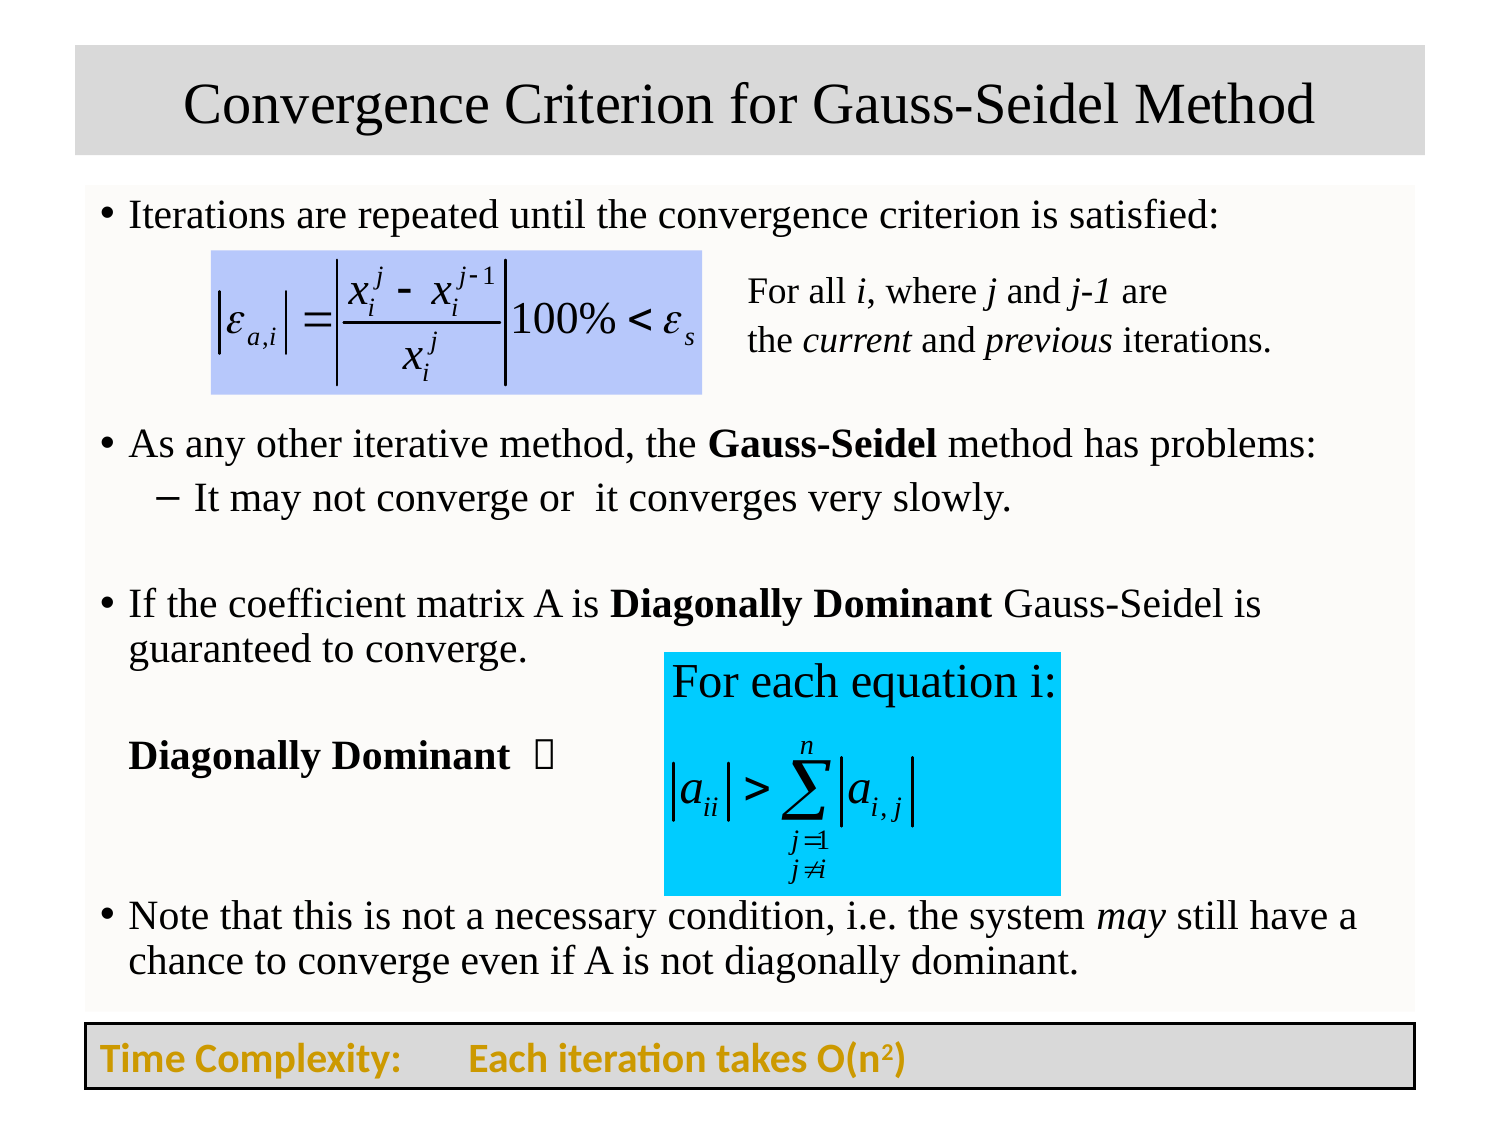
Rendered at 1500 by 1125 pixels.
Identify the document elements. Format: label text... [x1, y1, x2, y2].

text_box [664, 652, 1062, 896]
slide_number 8 [1074, 1042, 1425, 1103]
text_box Time Complexity: Each iteration takes O(n2) [85, 1023, 1415, 1089]
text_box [210, 250, 703, 395]
title Convergence Criterion for Gauss-Seidel Method [75, 45, 1425, 156]
list Iterations are repeated until the convergence criterion is satisfied: For all i, where j and j-1 are the current and previous iterations. As any other iterative method, the Gauss-Seidel method has problems: It may not converge or it converges very slowly. If the coefficient matrix A is Diagonally Dominant Gauss-Seidel is guaranteed to converge. Diagonally Dominant  Note that this is not a necessary condition, i.e. the system may still have a chance to converge even if A is not diagonally dominant. [85, 185, 1415, 1012]
